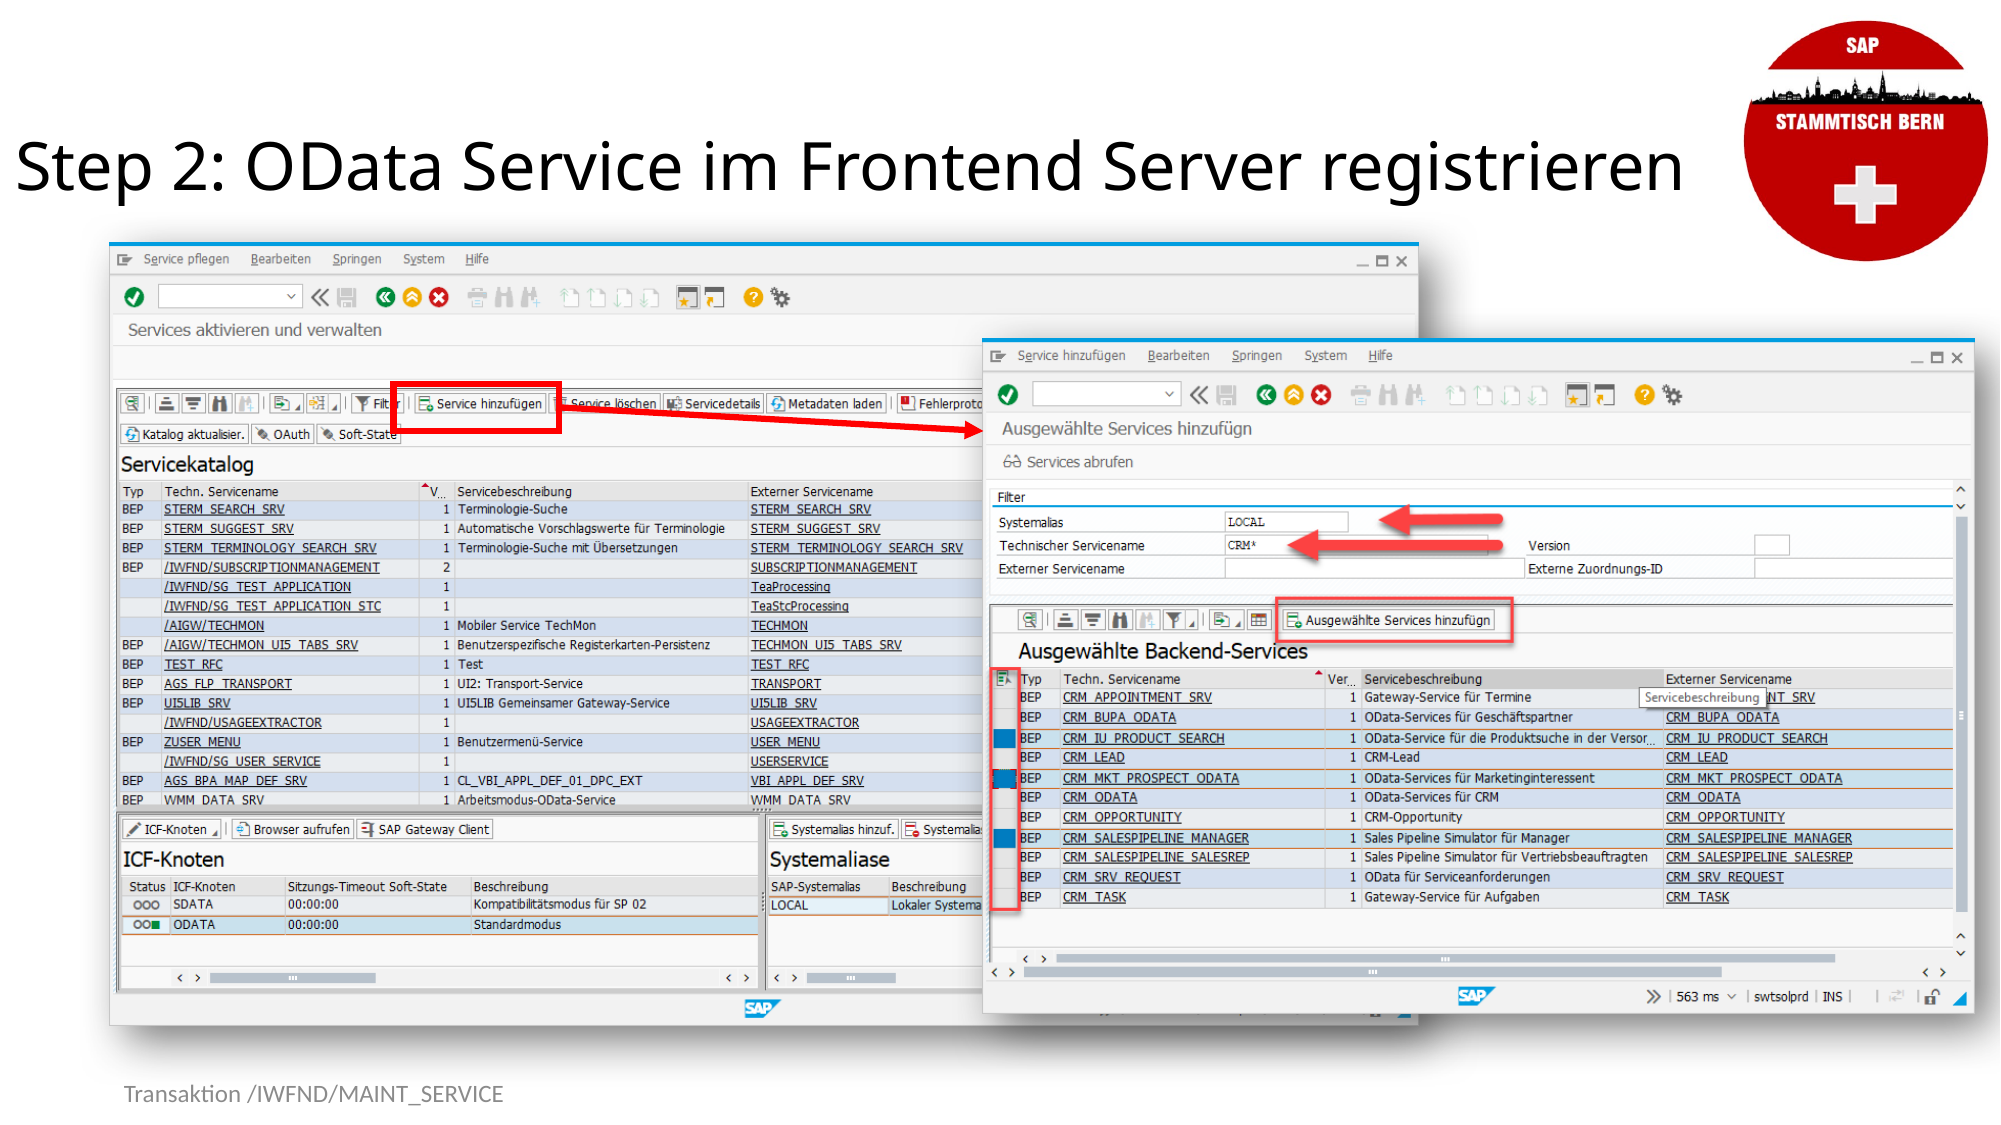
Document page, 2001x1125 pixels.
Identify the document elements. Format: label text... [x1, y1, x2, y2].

picture [109, 247, 1975, 1026]
text_box Transaktion /IWFND/MAINT_SERVICE [108, 1070, 2000, 1125]
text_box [558, 407, 984, 431]
picture [1722, 15, 2001, 276]
title Step 2: OData Service im Frontend Server registrieren [0, 59, 1725, 278]
